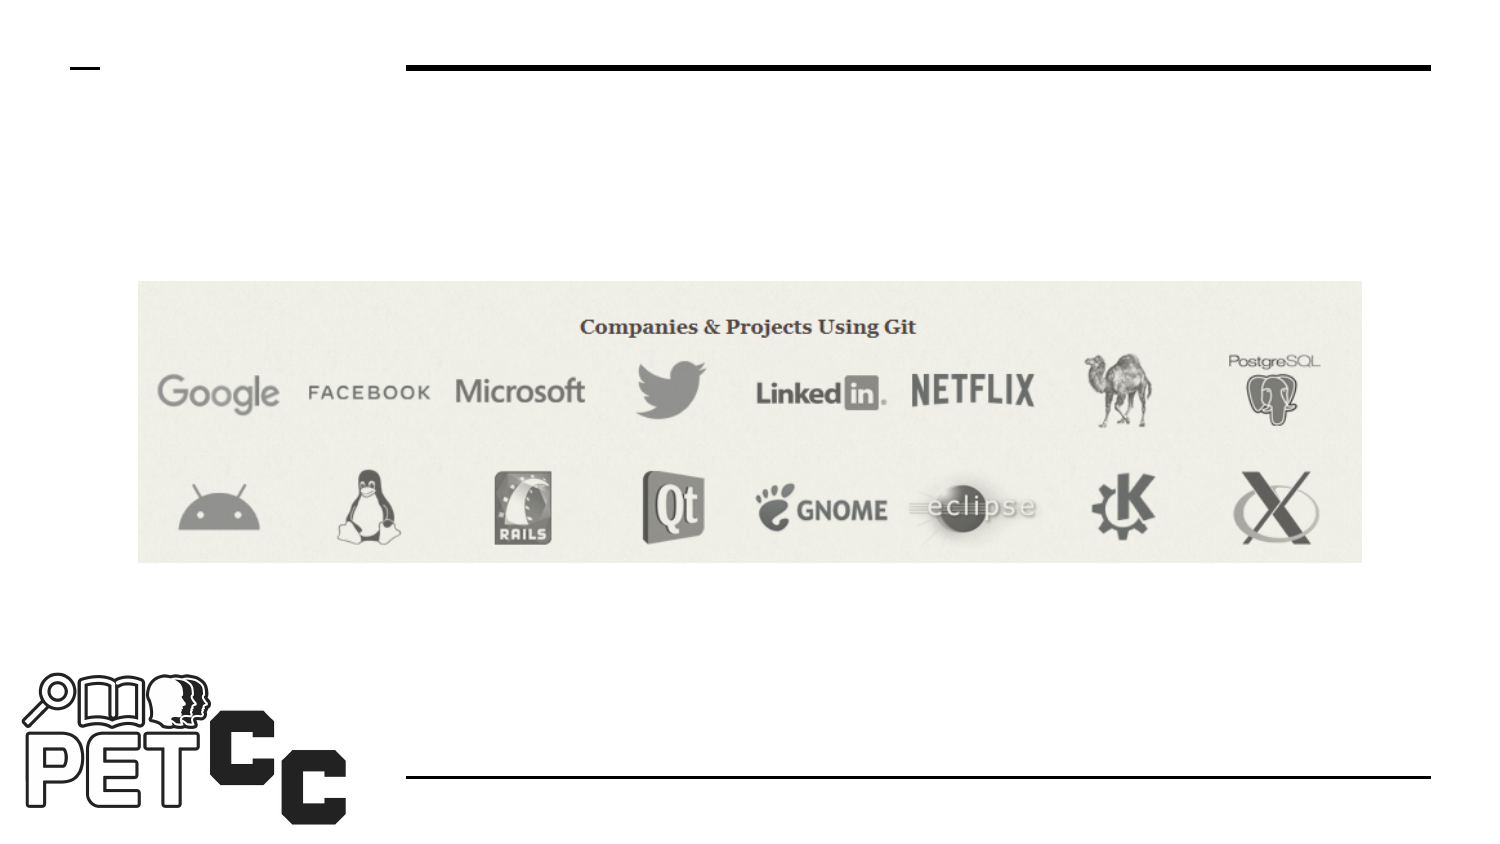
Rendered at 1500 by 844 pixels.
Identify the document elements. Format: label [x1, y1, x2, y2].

picture [137, 281, 1362, 563]
picture [17, 573, 360, 844]
